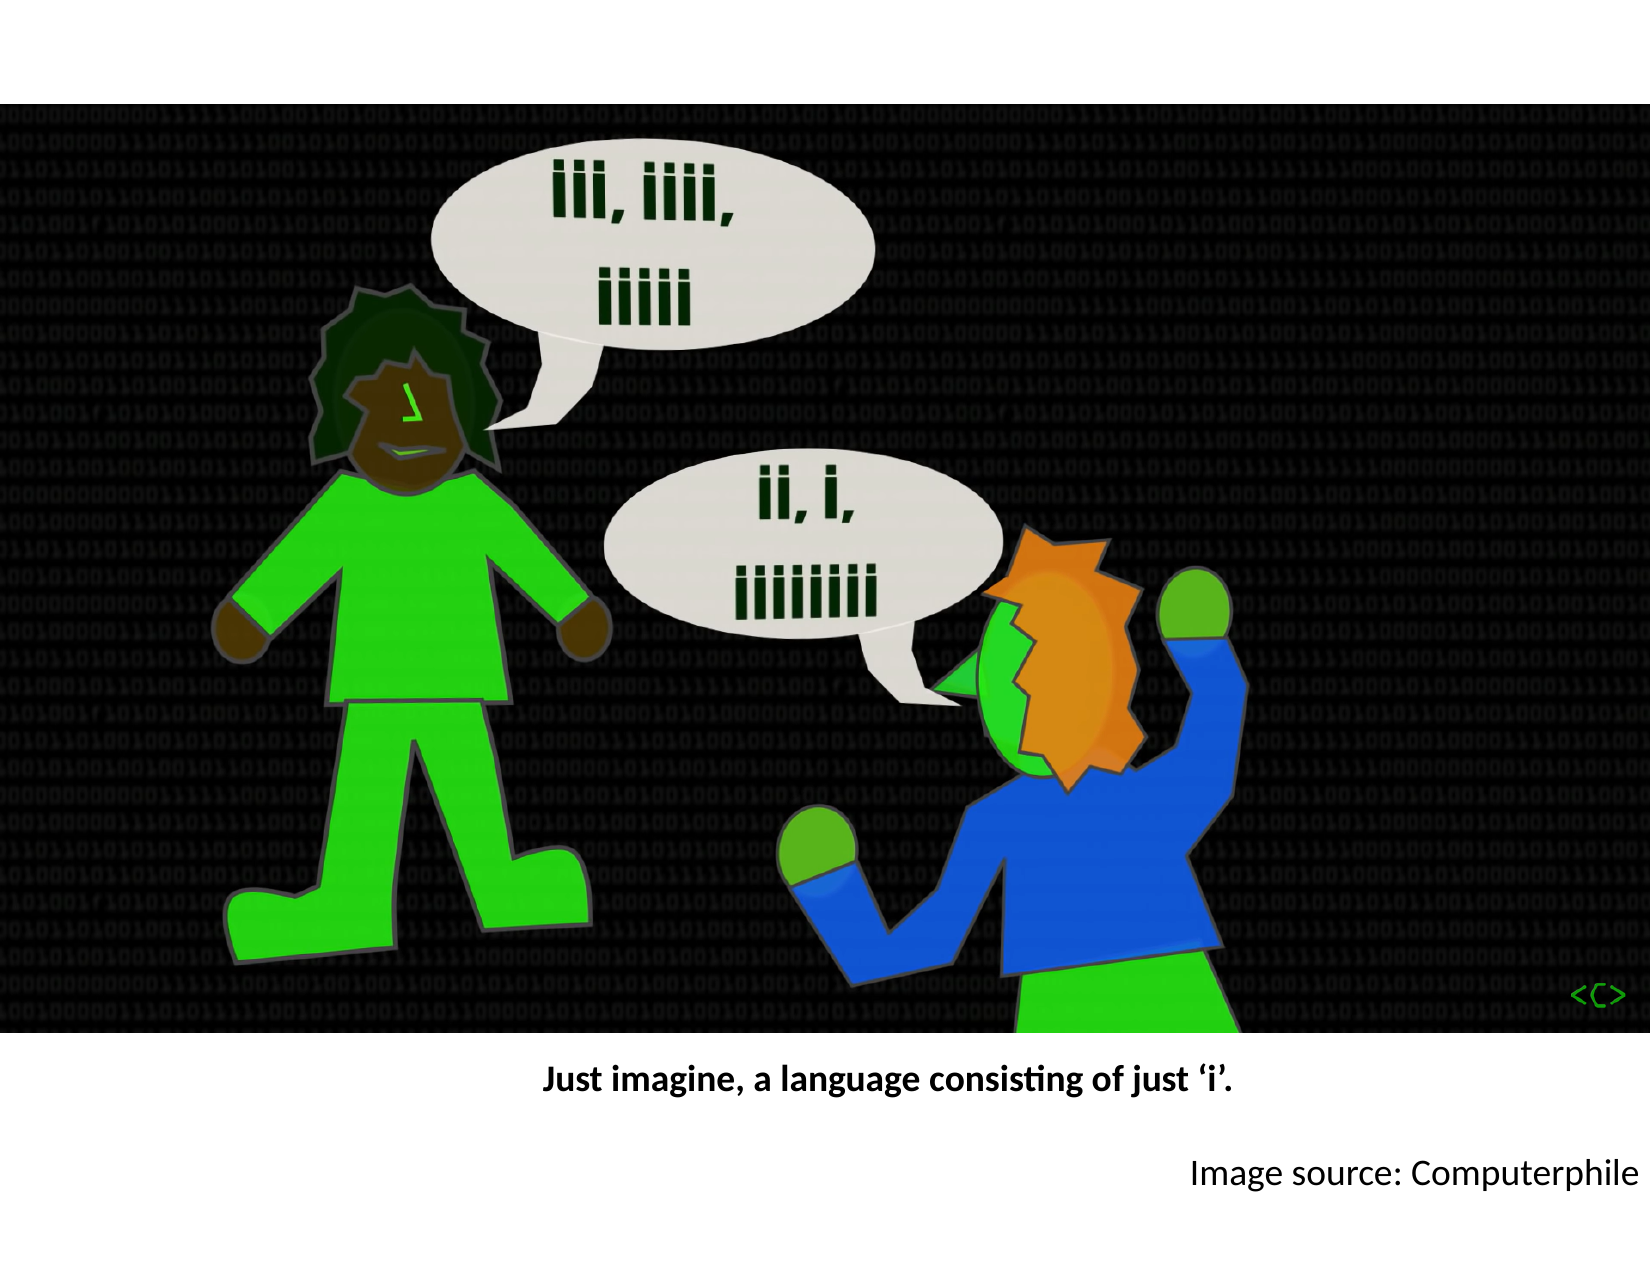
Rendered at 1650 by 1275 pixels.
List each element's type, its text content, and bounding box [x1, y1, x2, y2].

text_box Just imagine, a language consisting of just ‘i’. [528, 1046, 1258, 1107]
text_box Image source: Computerphile [1174, 1140, 1650, 1201]
picture [0, 103, 1650, 1033]
